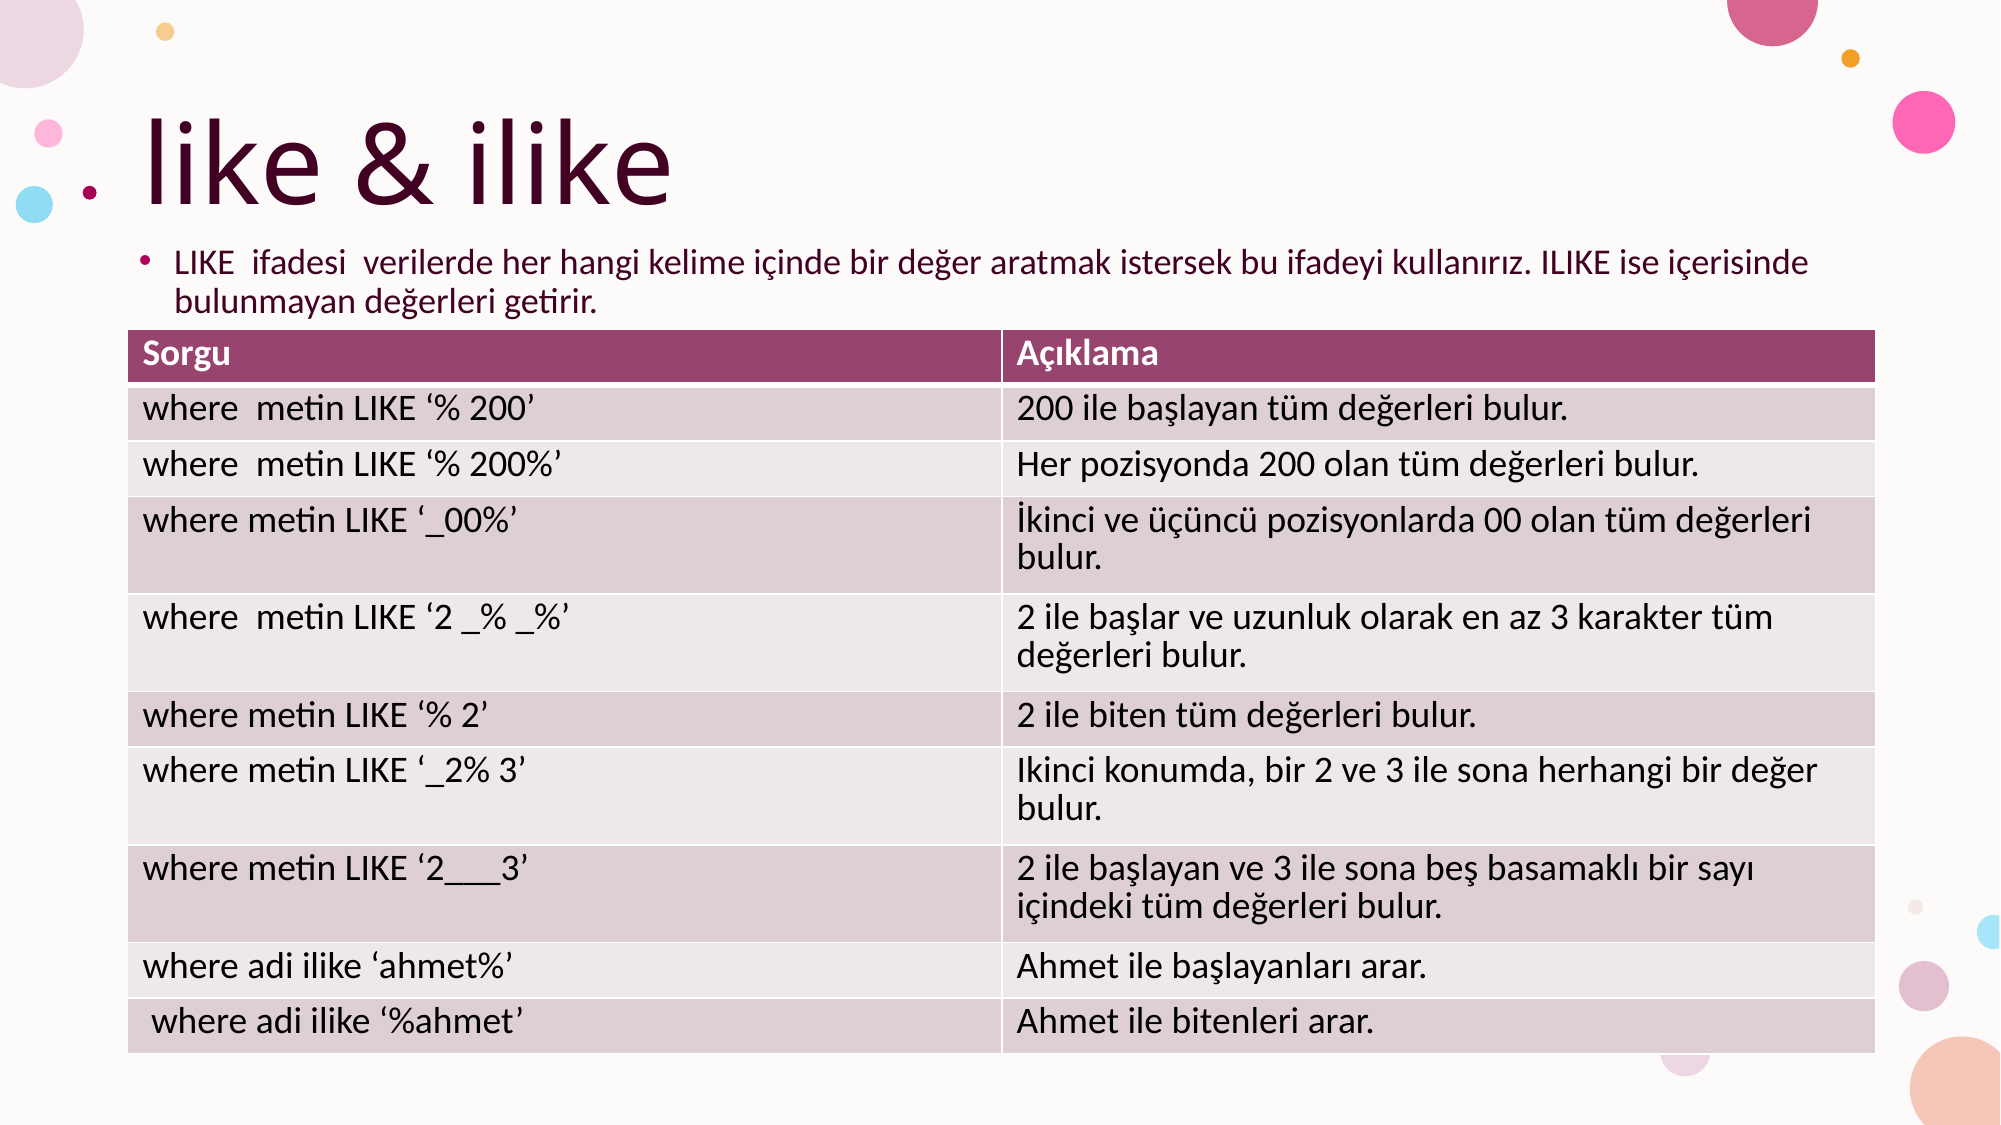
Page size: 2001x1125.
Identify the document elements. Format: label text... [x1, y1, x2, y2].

table_cell where metin LIKE ‘2___3’ [128, 846, 1001, 942]
table_cell Ahmet ile bitenleri arar. [1003, 999, 1875, 1053]
table_cell 2 ile başlar ve uzunluk olarak en az 3 karakter tüm değerleri bulur. [1003, 595, 1875, 691]
table_cell 2 ile başlayan ve 3 ile sona beş basamaklı bir sayı içindeki tüm değerleri bulur. [1003, 846, 1875, 942]
table_cell where metin LIKE ‘% 200’ [128, 388, 1001, 440]
table_cell where adi ilike ‘ahmet%’ [128, 943, 1001, 997]
table_header Açıklama [1003, 330, 1875, 382]
table_cell 2 ile biten tüm değerleri bulur. [1003, 692, 1875, 746]
table_cell where metin LIKE ‘_00%’ [128, 497, 1001, 593]
list LIKE ifadesi verilerde her hangi kelime içinde bir değer aratmak istersek bu ifadeyi kullanırız. ILIKE ise içerisinde bulunmayan değerleri getirir. [123, 235, 1873, 330]
table_header Sorgu [128, 330, 1001, 382]
table_cell where metin LIKE ‘% 200%’ [128, 442, 1001, 496]
table_cell where metin LIKE ‘2 _% _%’ [128, 595, 1001, 691]
table_cell Ahmet ile başlayanları arar. [1003, 943, 1875, 997]
table_cell where metin LIKE ‘% 2’ [128, 692, 1001, 746]
table_cell Her pozisyonda 200 olan tüm değerleri bulur. [1003, 442, 1875, 496]
table_cell where metin LIKE ‘_2% 3’ [128, 748, 1001, 844]
title like & ilike [127, 59, 1877, 278]
table_cell where adi ilike ‘%ahmet’ [128, 999, 1001, 1053]
table_cell Ikinci konumda, bir 2 ve 3 ile sona herhangi bir değer bulur. [1003, 748, 1875, 844]
table_cell 200 ile başlayan tüm değerleri bulur. [1003, 388, 1875, 440]
table_cell İkinci ve üçüncü pozisyonlarda 00 olan tüm değerleri bulur. [1003, 497, 1875, 593]
